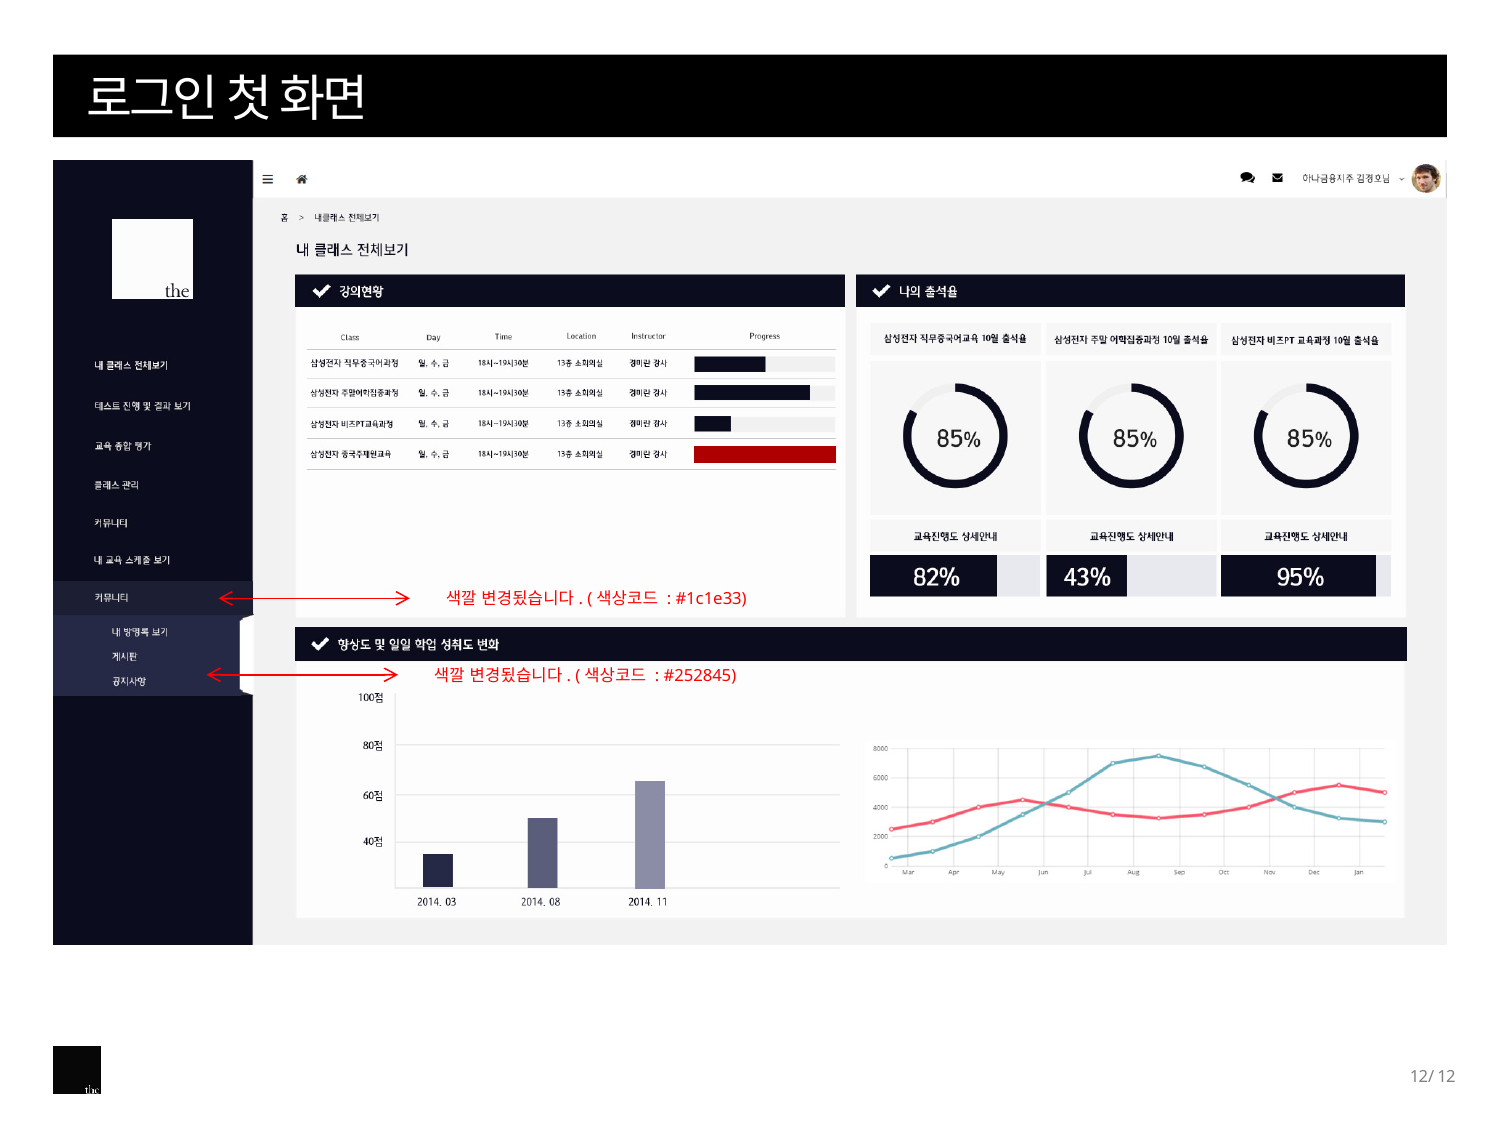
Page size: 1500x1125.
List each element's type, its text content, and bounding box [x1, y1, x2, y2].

title 로그인 첫 화면 [71, 59, 1422, 149]
text_box [51, 52, 1449, 139]
picture [52, 160, 1448, 946]
text_box 12/ 12 [1210, 1058, 1471, 1097]
picture [52, 1046, 101, 1095]
